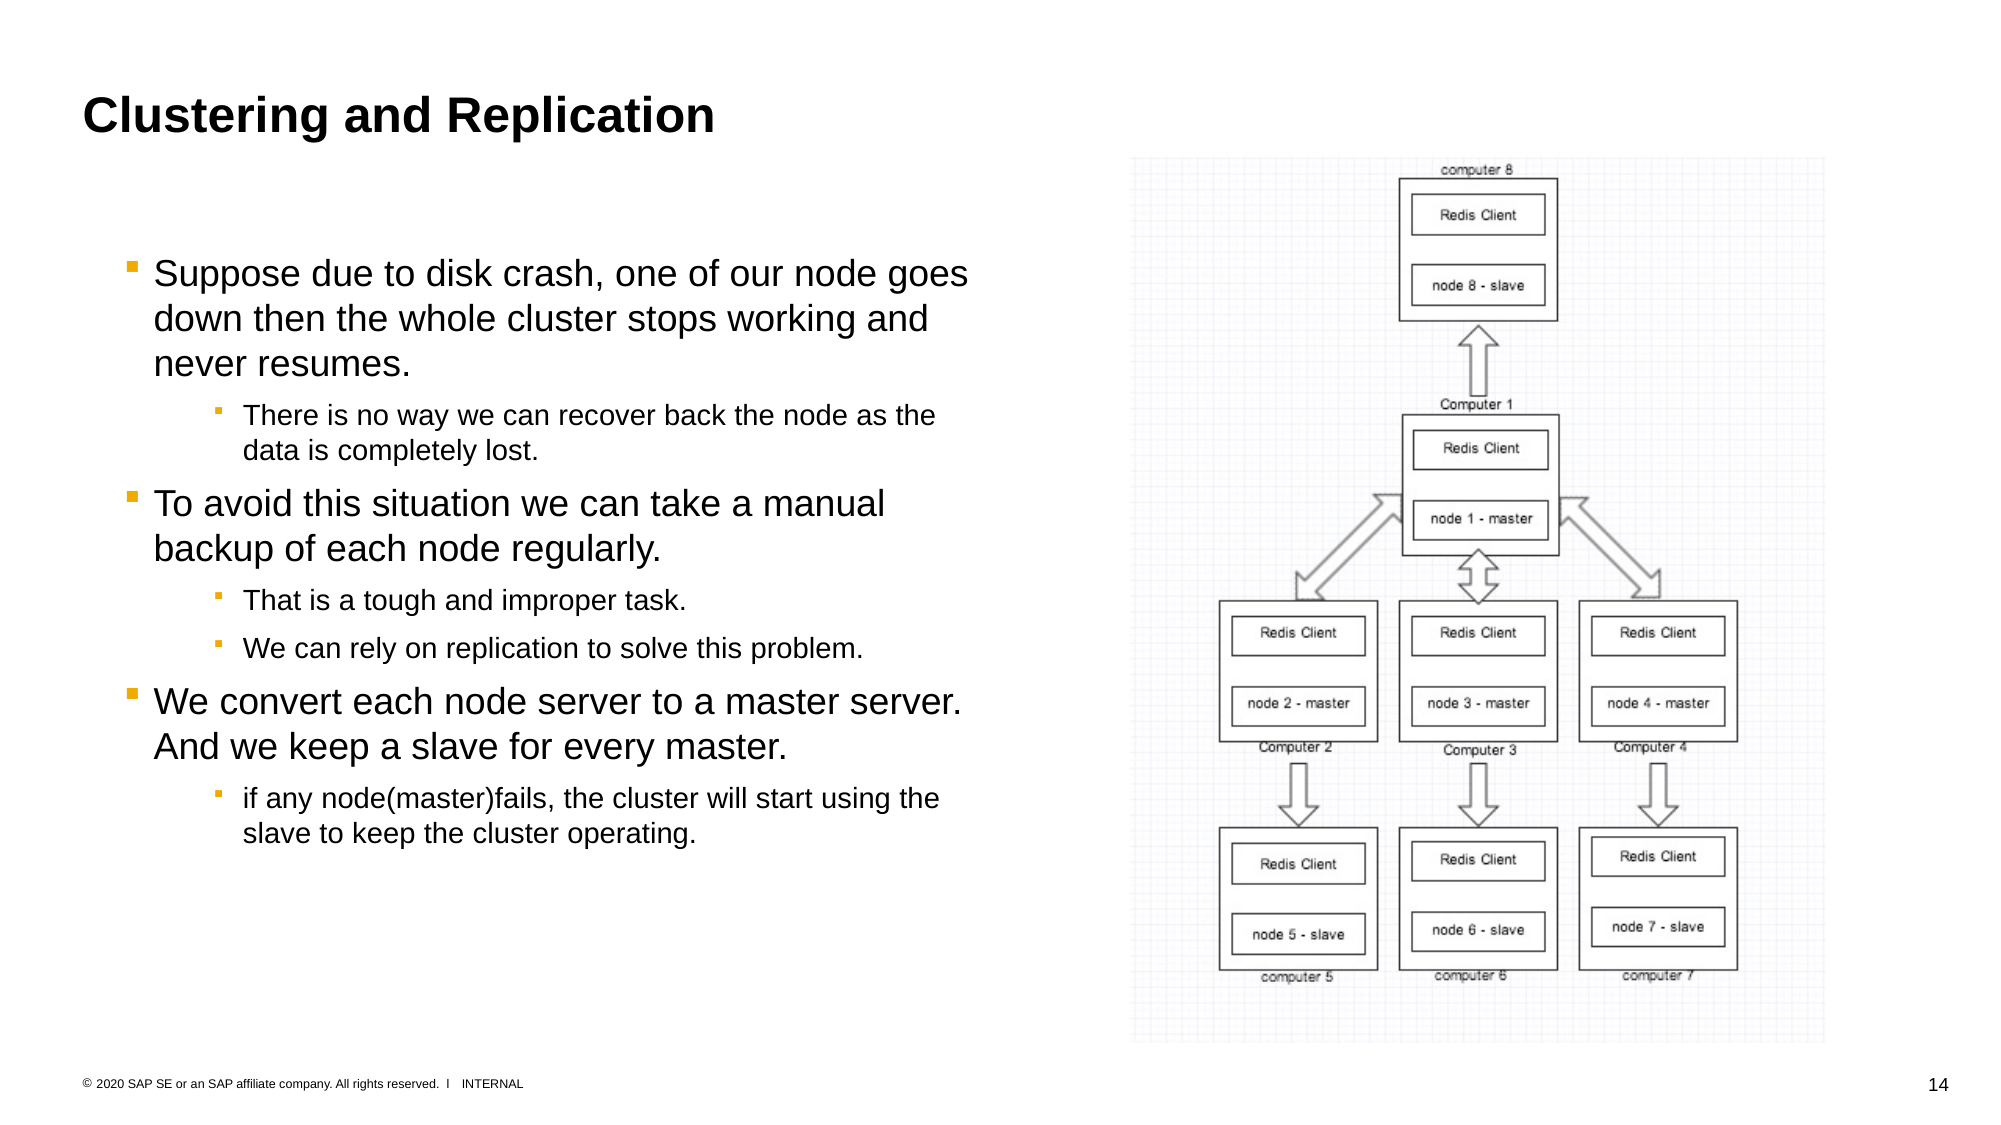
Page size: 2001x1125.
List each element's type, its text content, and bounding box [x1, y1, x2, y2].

picture [1129, 138, 1826, 1043]
text_box Suppose due to disk crash, one of our node goes down then the whole cluster stops working and never resumes. There is no way we can recover back the node as the data is completely lost. To avoid this situation we can take a manual backup of each node regularly. That is a tough and improper task. We can rely on replication to solve this problem. We convert each node server to a master server. And we keep a slave for every master. if any node(master)fails, the cluster will start using the slave to keep the cluster operating. [82, 241, 1001, 857]
title Clustering and Replication [82, 82, 1918, 144]
